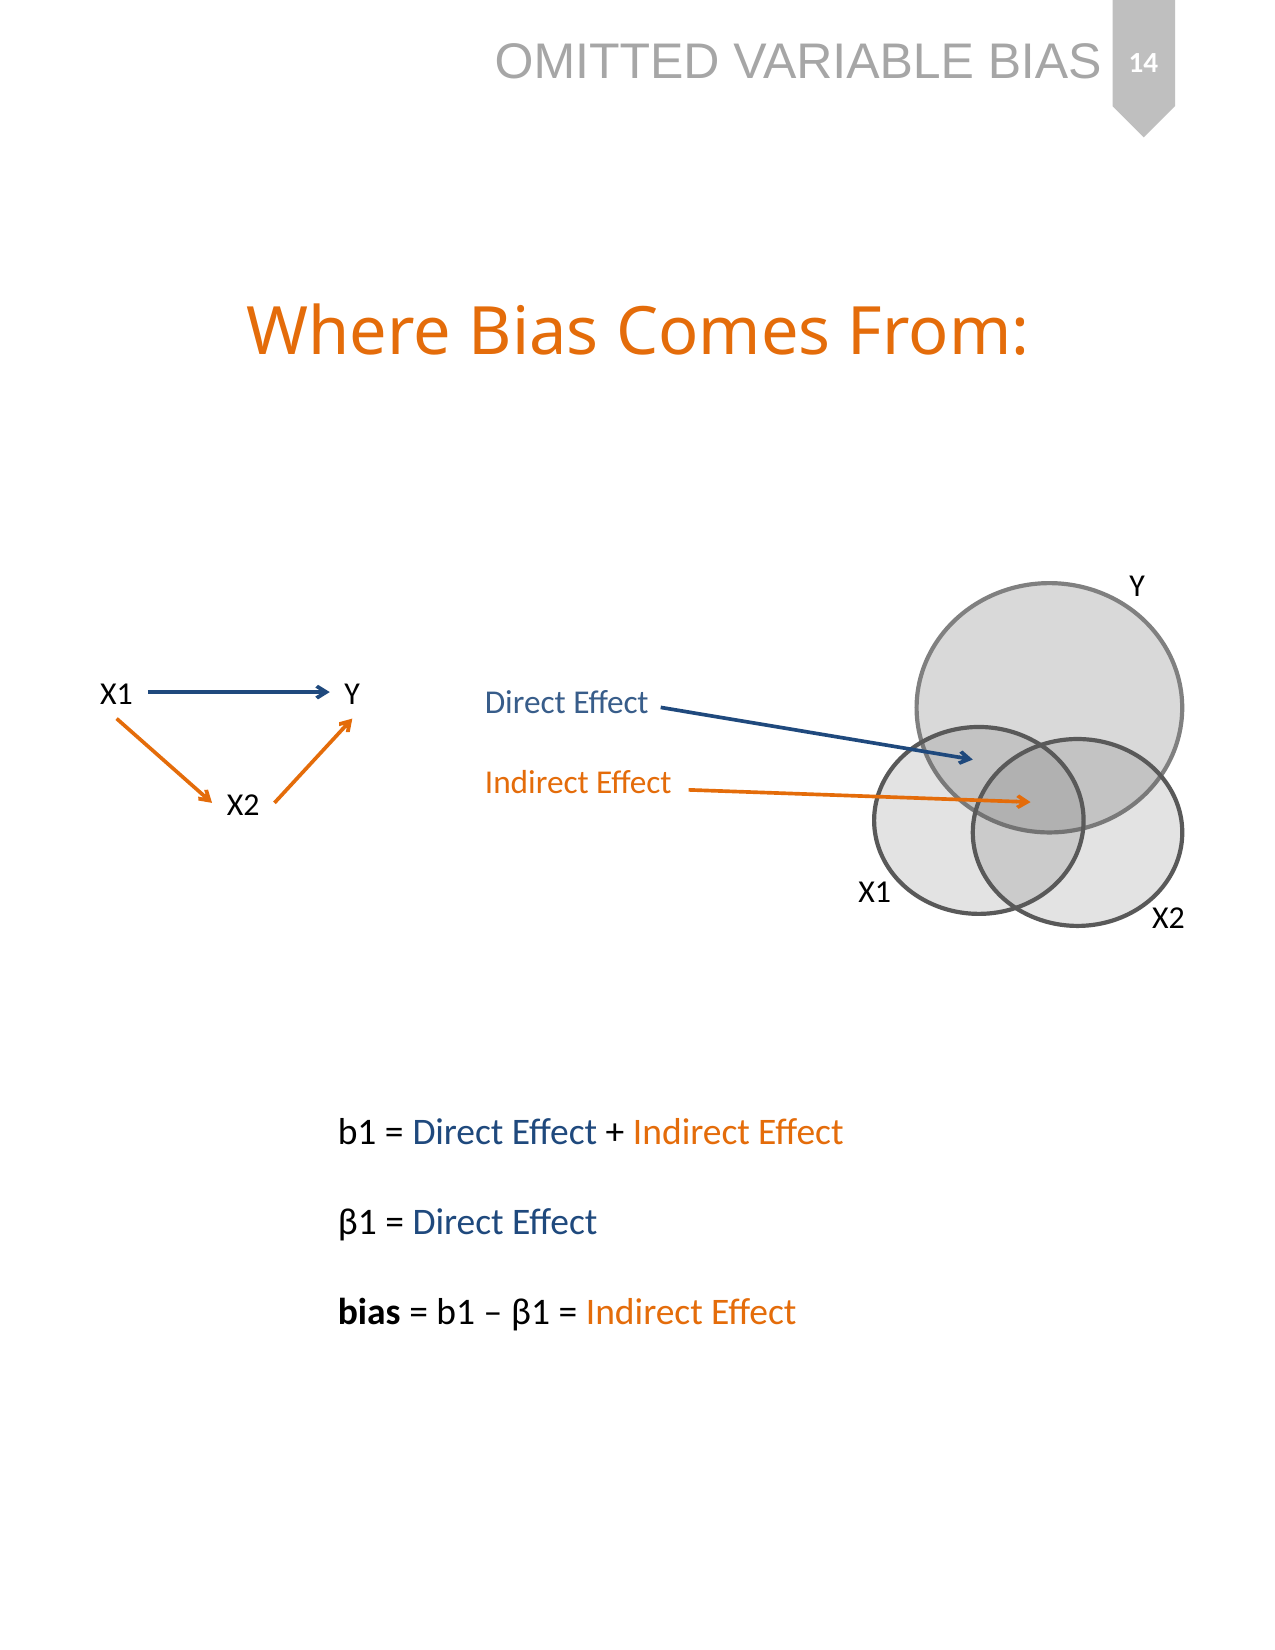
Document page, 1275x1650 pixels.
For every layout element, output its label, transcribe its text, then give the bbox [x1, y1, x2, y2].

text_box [688, 789, 1031, 803]
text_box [115, 716, 212, 803]
text_box Y [1114, 557, 1160, 611]
text_box Y [329, 665, 375, 719]
text_box b1 = Direct Effect + Indirect Effect β1 = Direct Effect bias = b1 – β1 = Indirect Effect [323, 1099, 904, 1340]
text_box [273, 716, 352, 803]
text_box [914, 581, 1185, 775]
text_box X2 [1137, 889, 1200, 943]
text_box Direct Effect Indirect Effect [470, 673, 687, 808]
text_box X1 [85, 665, 148, 719]
slide_number 14 [1093, 17, 1194, 105]
text_box X1 [843, 862, 907, 916]
text_box X2 [212, 776, 275, 830]
text_box [872, 811, 1015, 916]
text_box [660, 707, 974, 760]
text_box [970, 736, 1185, 929]
title Where Bias Comes From: [65, 189, 1213, 465]
text_box [878, 724, 1040, 788]
